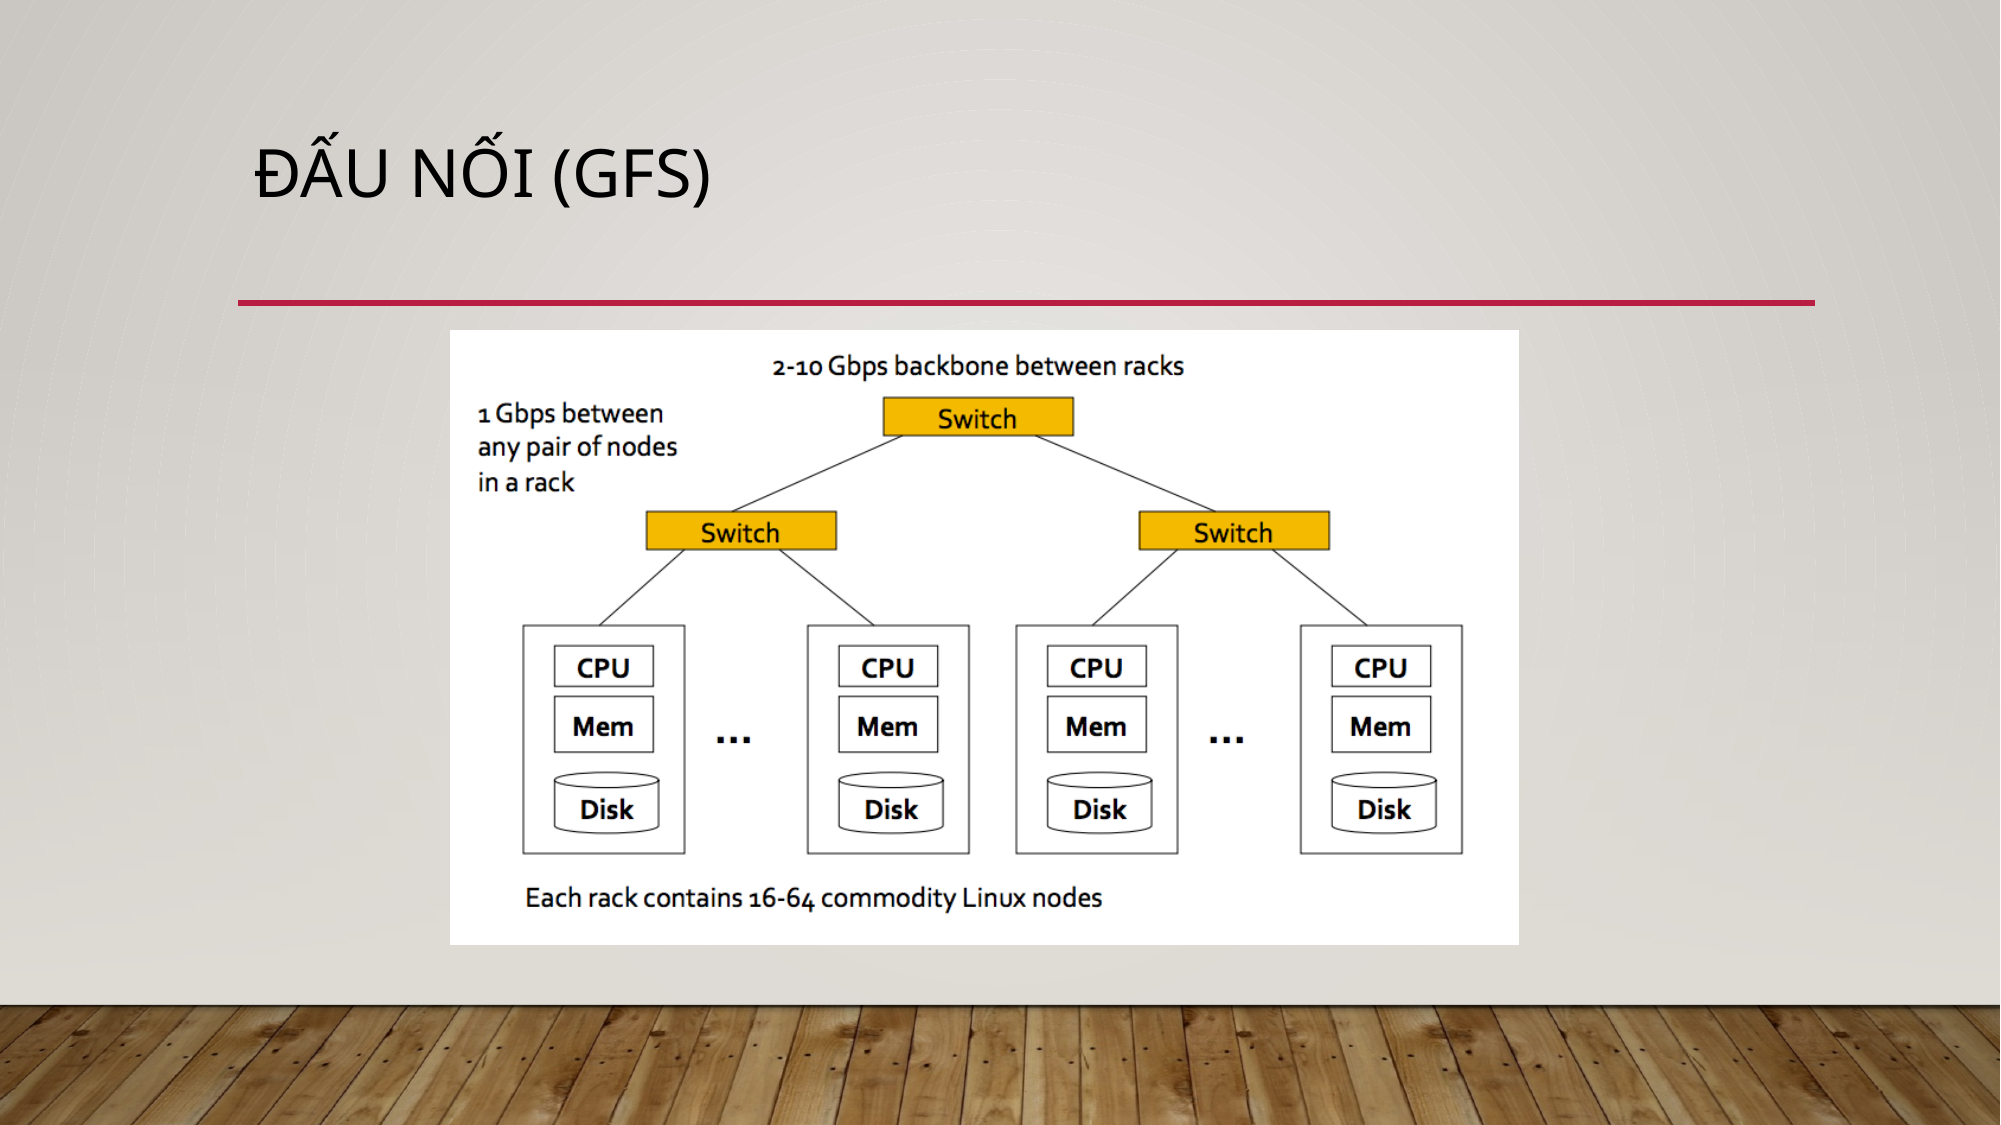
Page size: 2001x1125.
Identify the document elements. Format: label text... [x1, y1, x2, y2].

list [449, 330, 1519, 945]
picture [0, 1005, 2000, 1125]
title Đấu nối (GFS) [238, 131, 1814, 305]
